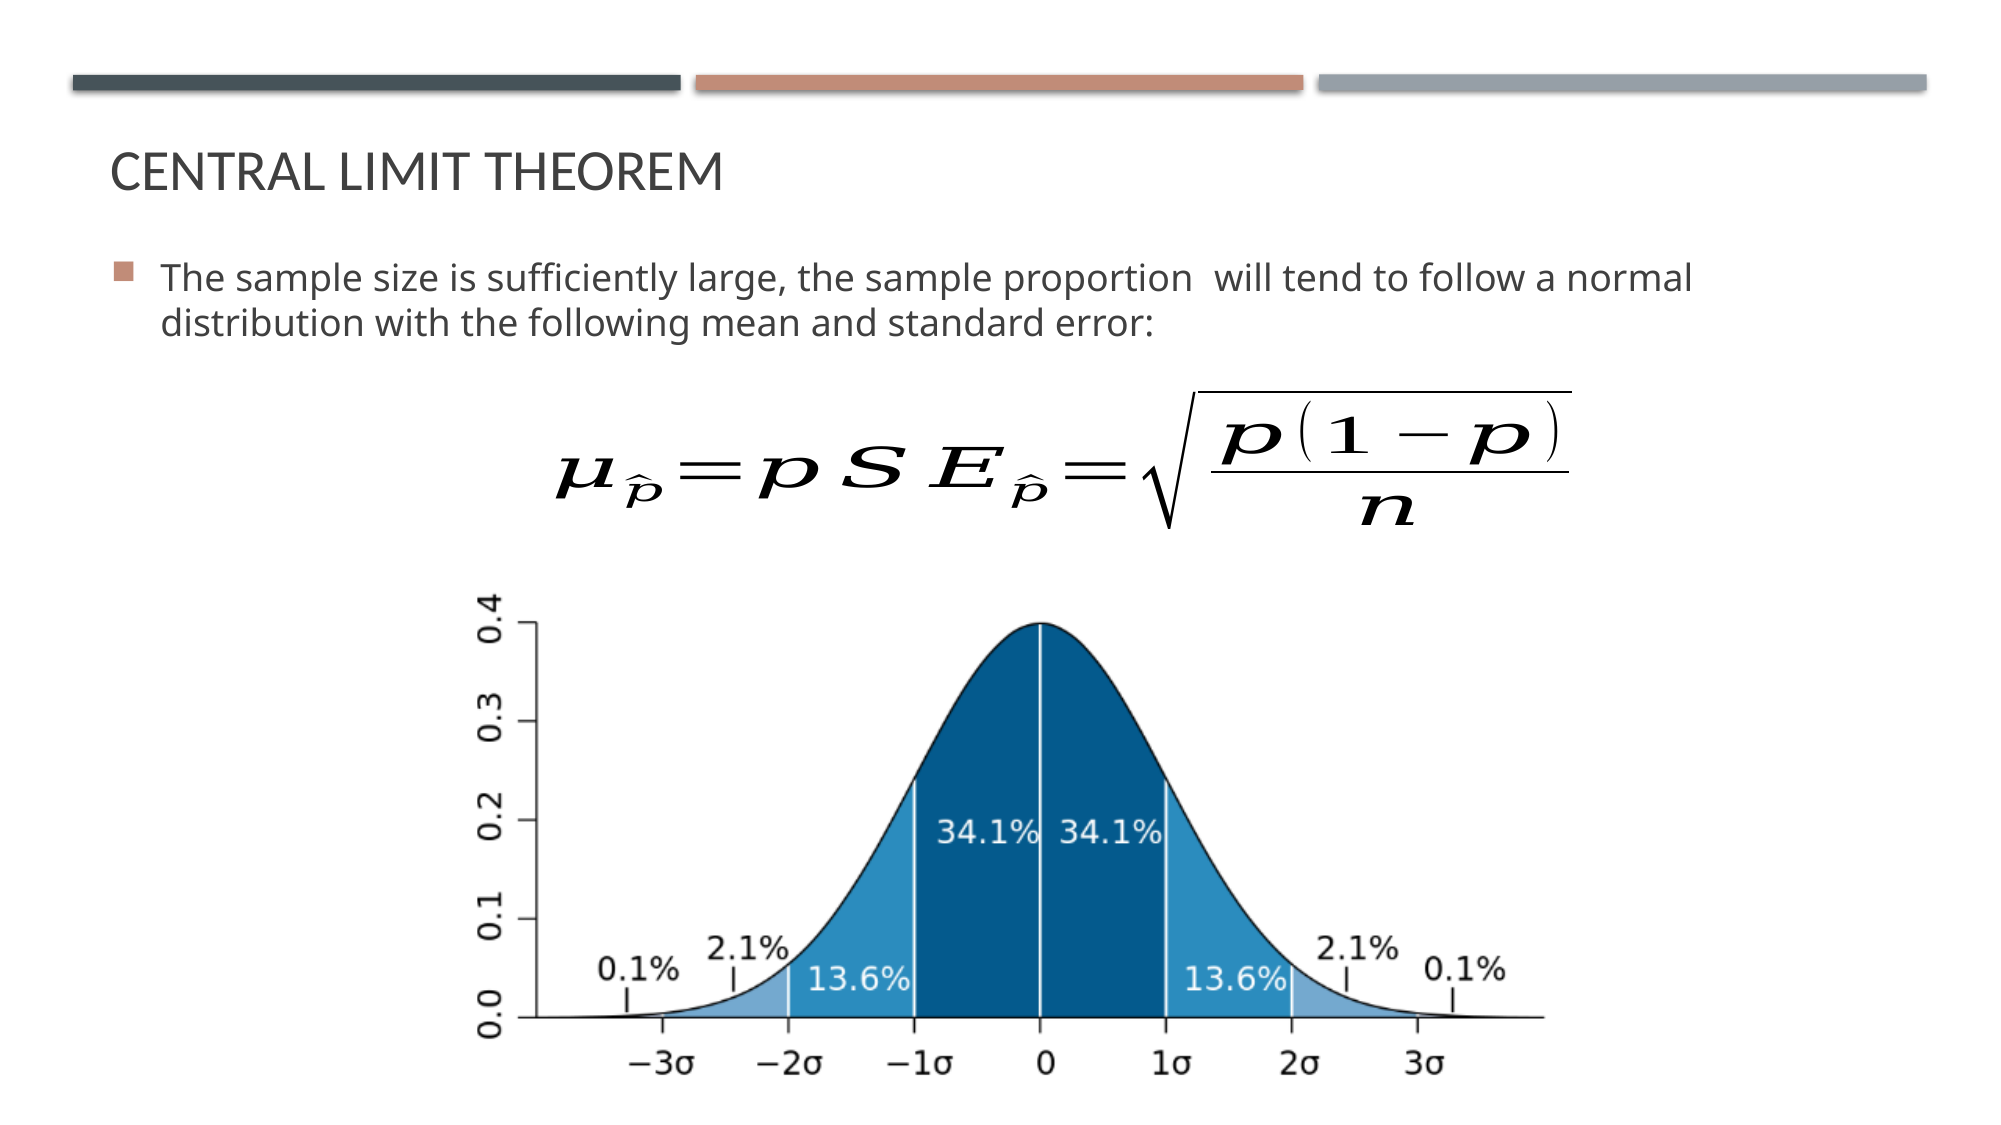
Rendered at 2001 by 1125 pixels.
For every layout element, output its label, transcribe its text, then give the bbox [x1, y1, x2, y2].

picture [425, 561, 1574, 1123]
title Central limit theorem [95, 115, 1905, 210]
